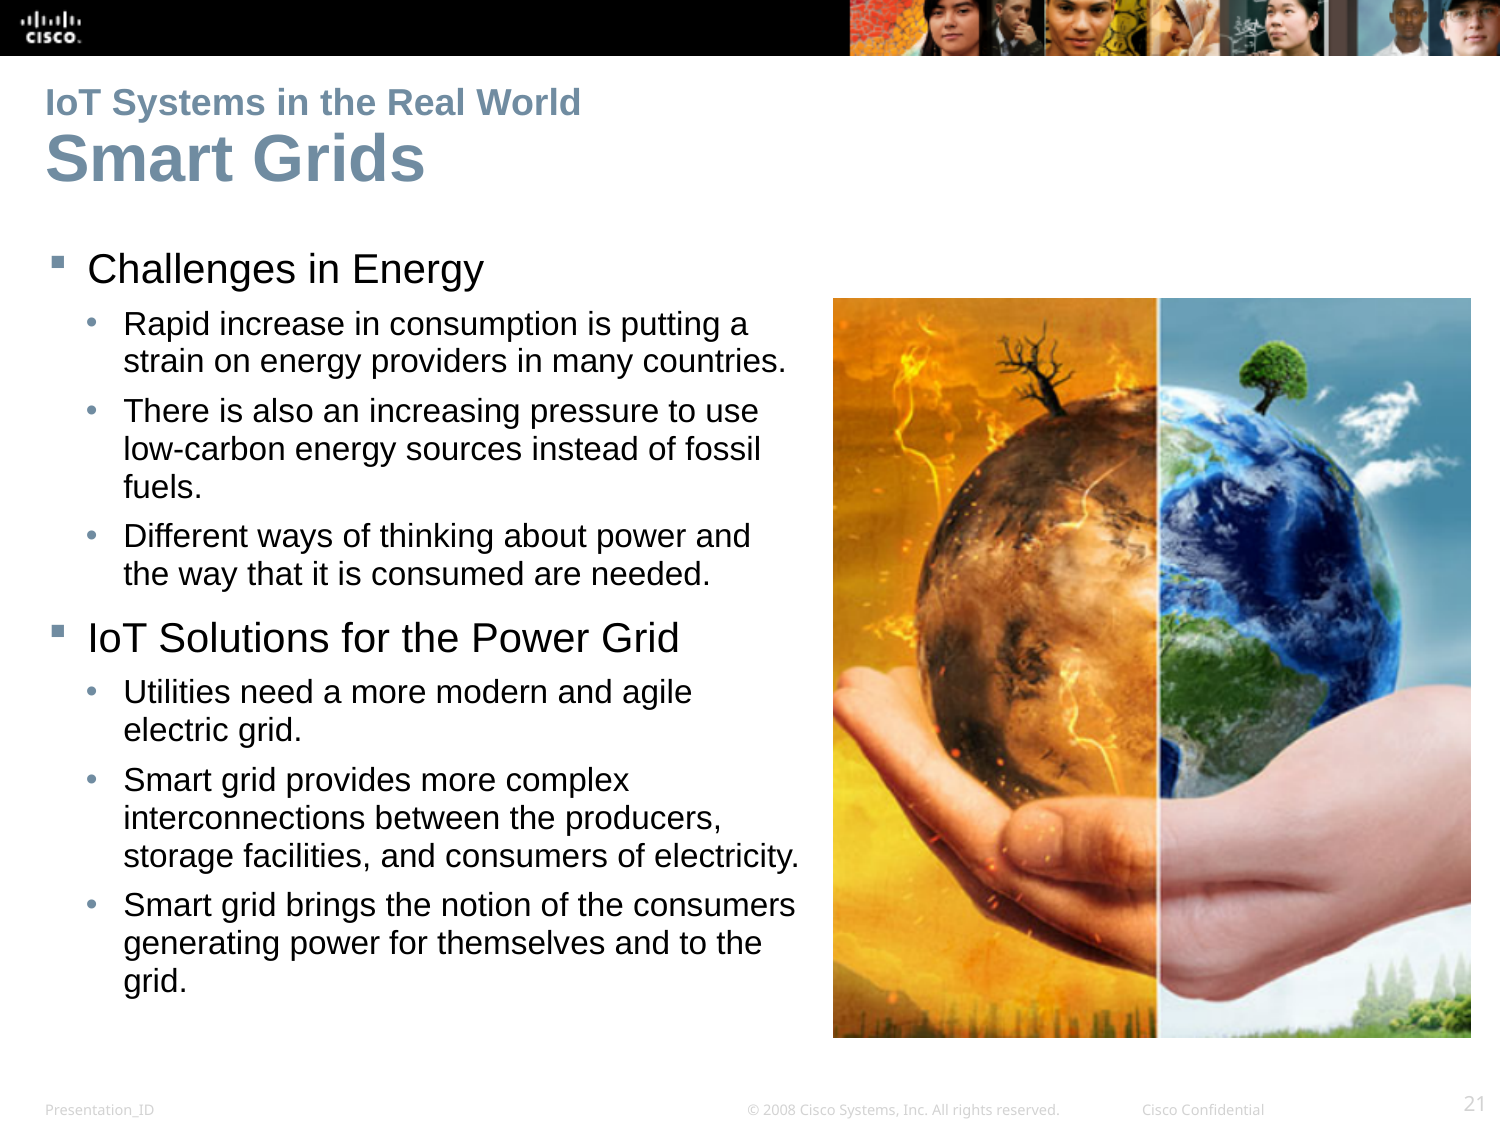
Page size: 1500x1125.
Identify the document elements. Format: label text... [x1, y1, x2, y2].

picture [0, 0, 1500, 56]
title IoT Systems in the Real World Smart Grids [31, 64, 1471, 203]
list Challenges in Energy Rapid increase in consumption is putting a strain on energy providers in many countries. There is also an increasing pressure to use low-carbon energy sources instead of fossil fuels. Different ways of thinking about power and the way that it is consumed are needed. IoT Solutions for the Power Grid Utilities need a more modern and agile electric grid. Smart grid provides more complex interconnections between the producers, storage facilities, and consumers of electricity. Smart grid brings the notion of the consumers generating power for themselves and to the grid. [34, 238, 819, 1038]
picture [833, 298, 1472, 1038]
